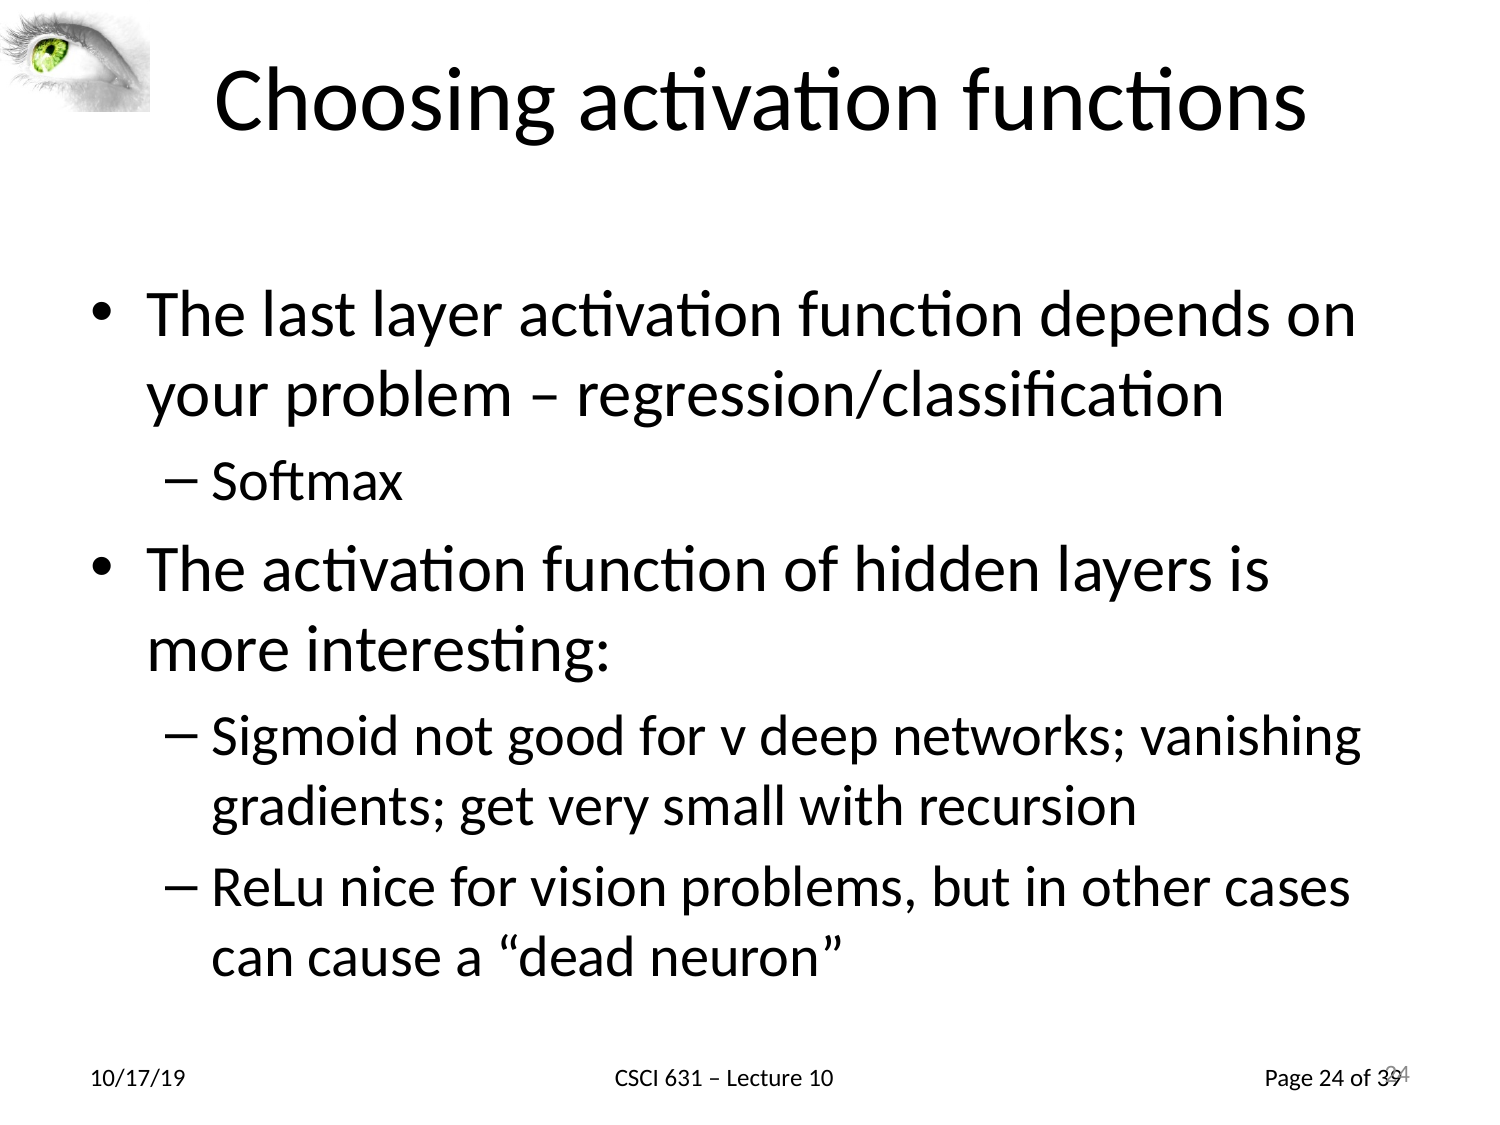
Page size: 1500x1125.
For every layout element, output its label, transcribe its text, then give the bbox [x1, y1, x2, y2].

list The last layer activation function depends on your problem – regression/classification Softmax The activation function of hidden layers is more interesting: Sigmoid not good for v deep networks; vanishing gradients; get very small with recursion ReLu nice for vision problems, but in other cases can cause a “dead neuron” [75, 262, 1425, 1005]
slide_number 24 [1074, 1042, 1425, 1103]
picture [0, 0, 87, 112]
title Choosing activation functions [87, 0, 1438, 188]
